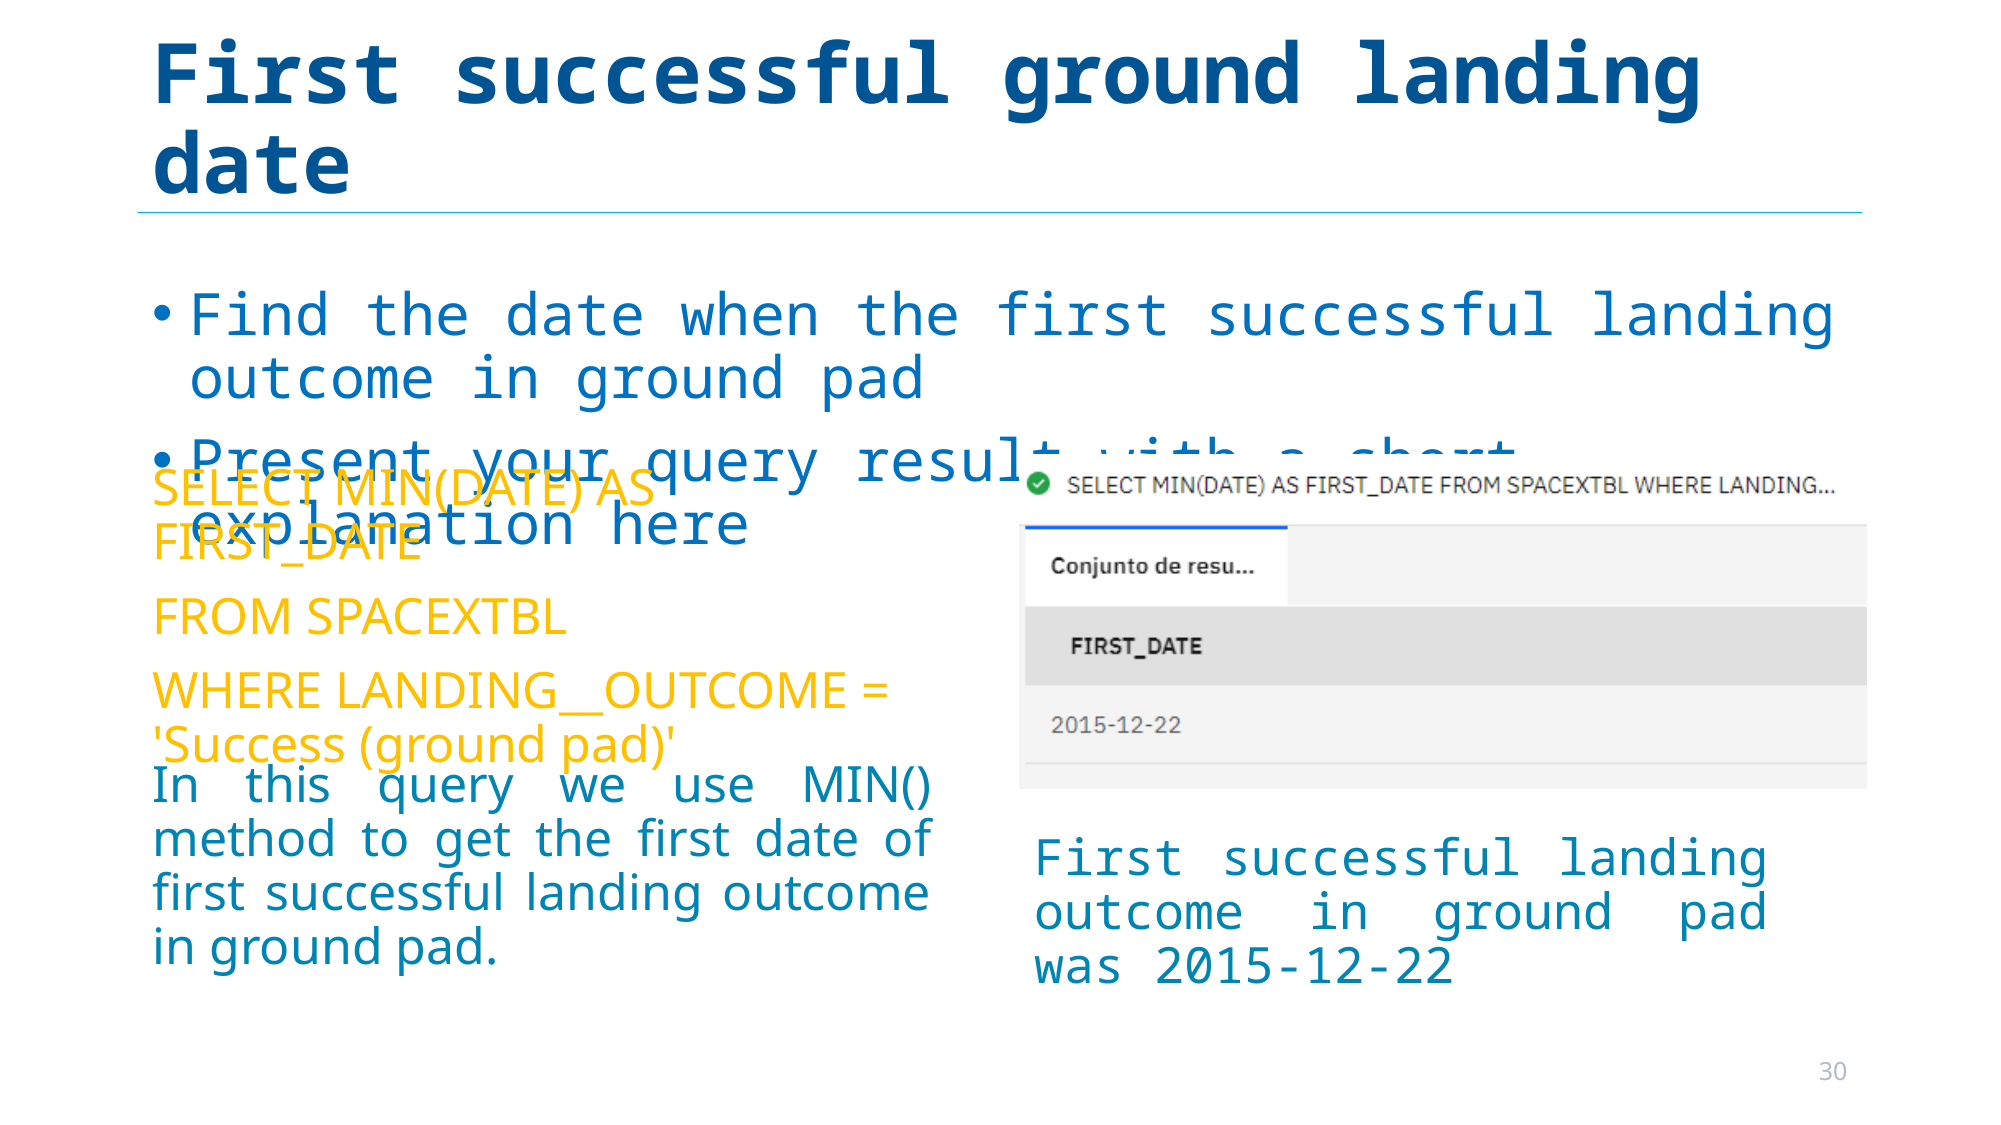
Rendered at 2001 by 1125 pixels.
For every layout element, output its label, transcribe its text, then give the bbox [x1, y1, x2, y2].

text_box First successful landing outcome in ground pad was 2015-12-22 [1019, 824, 1784, 954]
slide_number 30 [1412, 1042, 1863, 1103]
text_box In this query we use MIN() method to get the first date of first successful landing outcome in ground pad. [137, 751, 947, 940]
text_box SELECT MIN(DATE) AS FIRST_DATE FROM SPACEXTBL WHERE LANDING__OUTCOME = 'Success (ground pad)' [137, 454, 947, 734]
title First successful ground landing date [137, 13, 1863, 231]
list Find the date when the first successful landing outcome in ground pad Present your query result with a short explanation here [137, 277, 1879, 458]
picture [1019, 454, 1867, 789]
